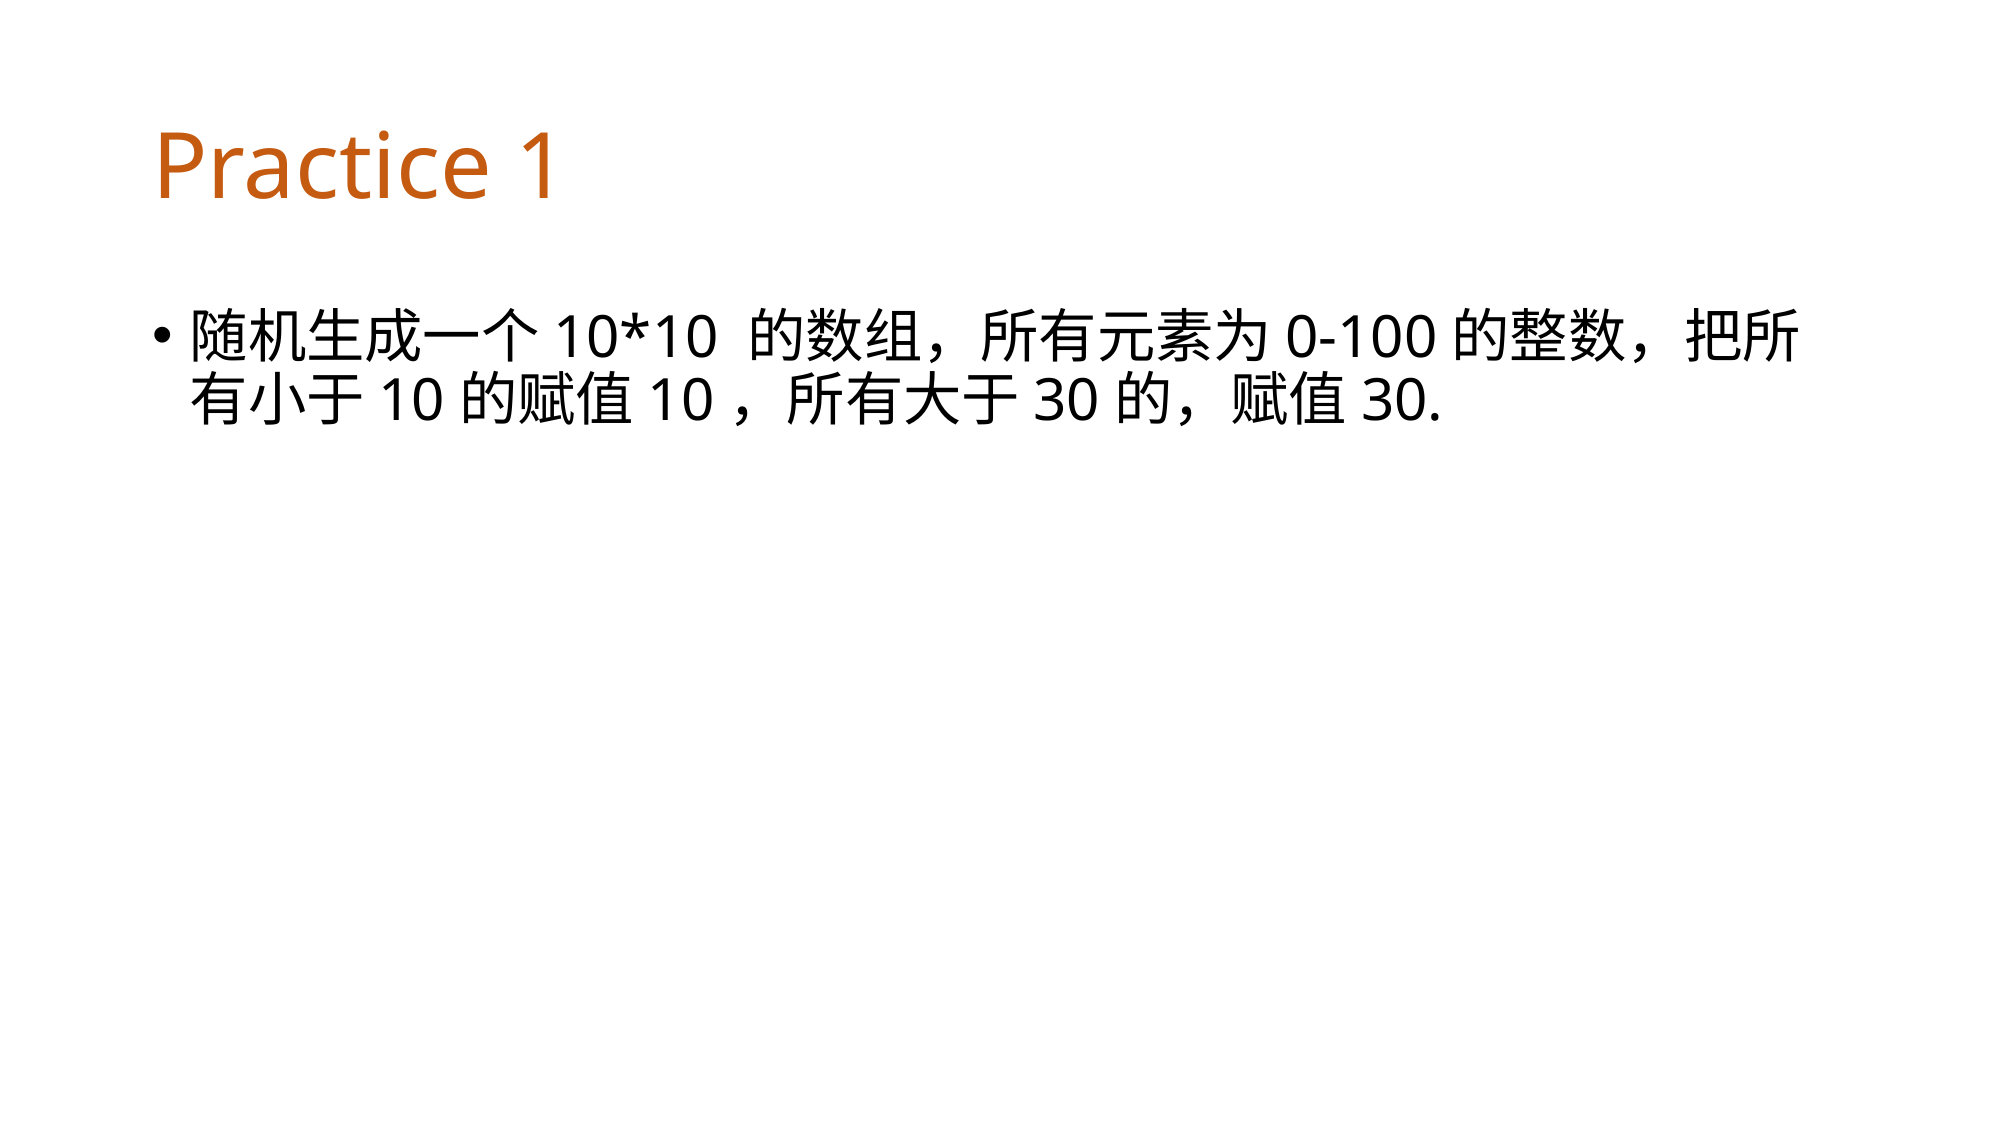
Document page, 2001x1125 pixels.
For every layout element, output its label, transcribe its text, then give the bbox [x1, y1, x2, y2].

title Practice 1 [137, 59, 1863, 278]
list 随机生成一个10*10 的数组，所有元素为0-100的整数，把所有小于10的赋值10，所有大于30的，赋值30. [137, 299, 1863, 1014]
